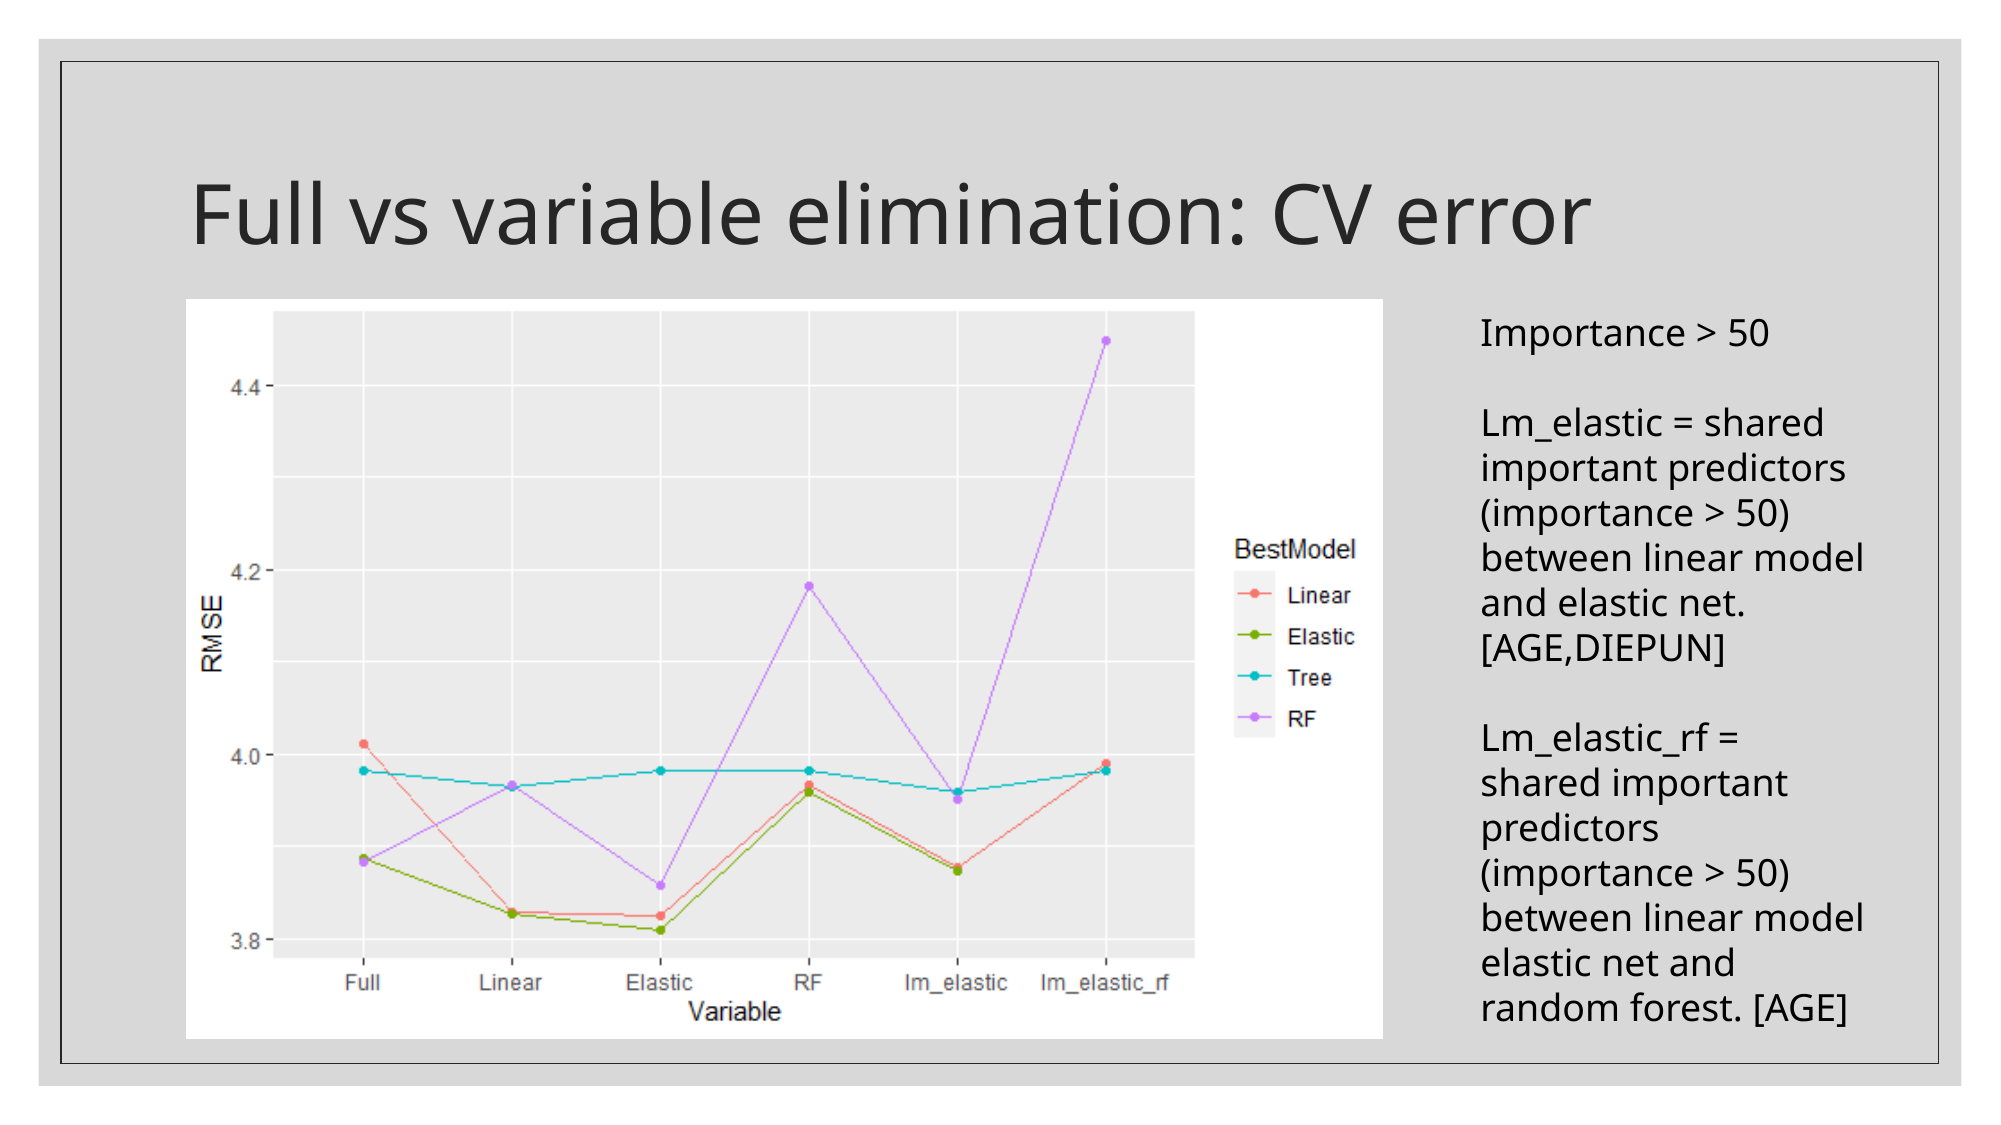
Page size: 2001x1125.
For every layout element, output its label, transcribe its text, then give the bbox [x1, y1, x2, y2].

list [186, 299, 1383, 1039]
title Full vs variable elimination: CV error [174, 105, 1825, 331]
text_box Importance > 50 Lm_elastic = shared important predictors (importance > 50) between linear model and elastic net. [AGE,DIEPUN] Lm_elastic_rf = shared important predictors (importance > 50) between linear model elastic net and random forest. [AGE] [1465, 301, 1882, 1125]
